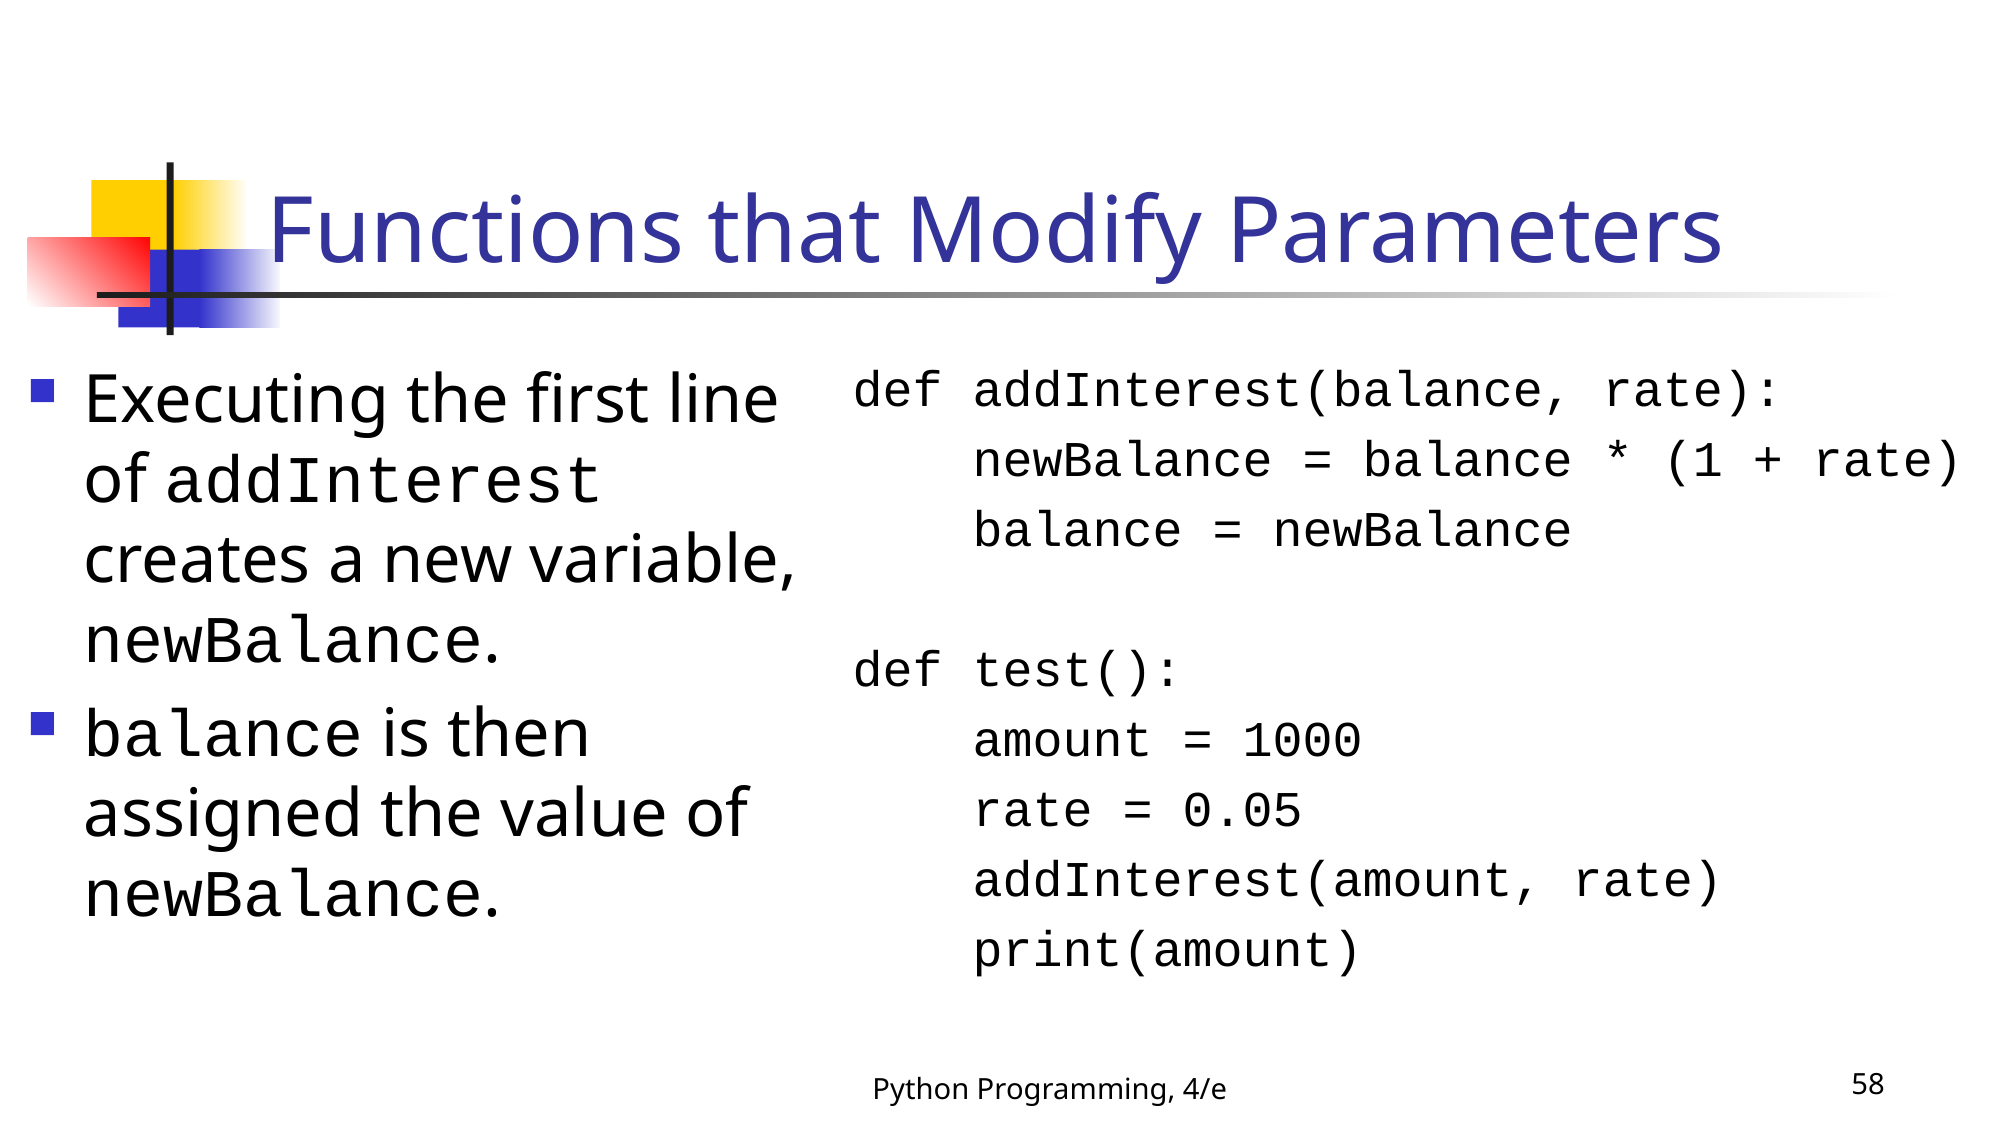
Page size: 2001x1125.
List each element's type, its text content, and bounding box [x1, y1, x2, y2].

slide_number 58 [1483, 1037, 1901, 1113]
list Executing the first line of addInterest creates a new variable, newBalance. balance is then assigned the value of newBalance. [12, 348, 837, 1024]
footer Python Programming, 4/e [733, 1037, 1367, 1113]
list def addInterest(balance, rate): newBalance = balance * (1 + rate) balance = newBalance def test(): amount = 1000 rate = 0.05 addInterest(amount, rate) print(amount) [837, 348, 1988, 1024]
title Functions that Modify Parameters [251, 101, 1957, 289]
